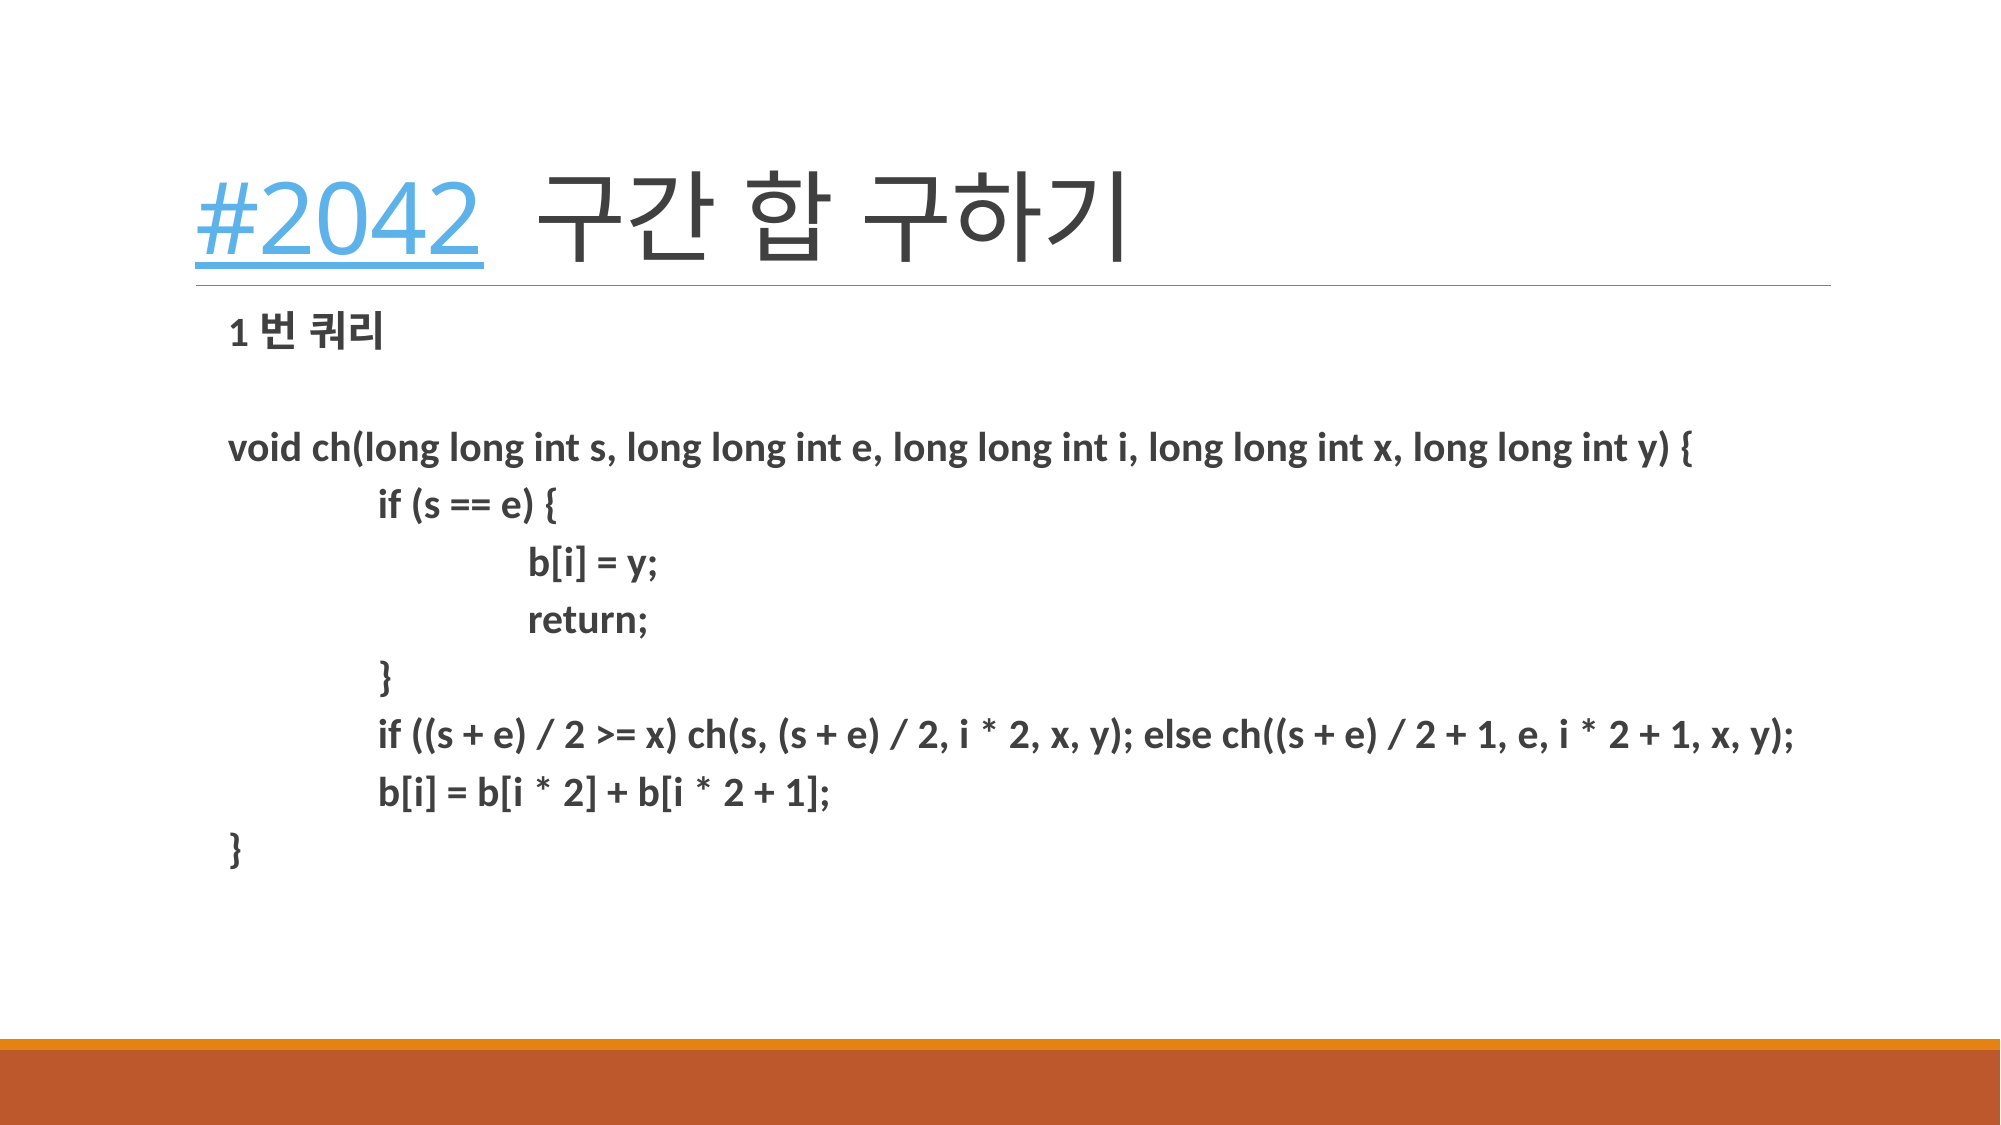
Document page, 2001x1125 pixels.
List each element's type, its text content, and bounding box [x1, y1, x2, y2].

title #2042 구간 합 구하기 [180, 47, 1830, 285]
list 1번 쿼리 void ch(long long int s, long long int e, long long int i, long long int x, long long int y) { if (s == e) { b[i] = y; return; } if ((s + e) / 2 >= x) ch(s, (s + e) / 2, i * 2, x, y); else ch((s + e) / 2 + 1, e, i * 2 + 1, x, y); b[i] = b[i * 2] + b[i * 2 + 1]; } [180, 302, 1830, 963]
